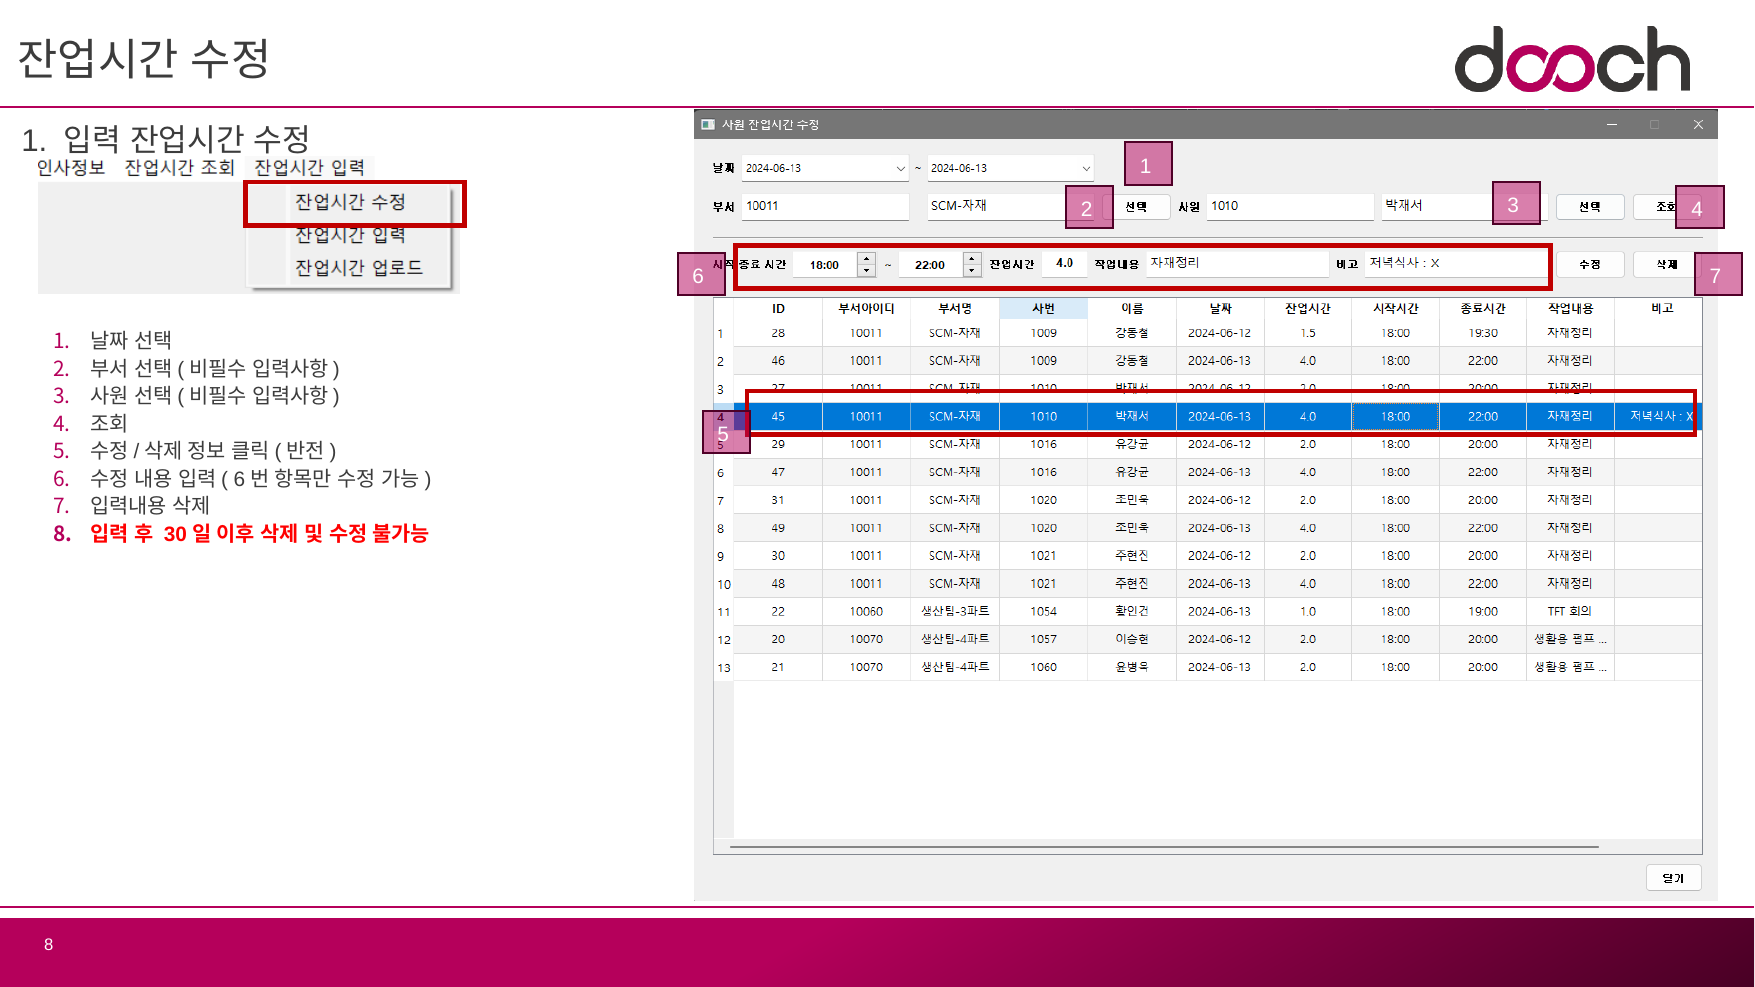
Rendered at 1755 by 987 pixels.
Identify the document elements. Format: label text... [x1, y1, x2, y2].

text_box 7 [1718, 252, 1743, 296]
picture [693, 109, 1718, 901]
text_box [460, 181, 466, 226]
text_box 4 [1718, 185, 1725, 229]
picture [38, 156, 460, 294]
text_box 6 [677, 252, 693, 296]
text_box 날짜 선택 부서 선택(비필수 입력사항) 사원 선택(비필수 입력사항) 조회 수정/삭제 정보 클릭(반전) 수정 내용 입력( 6번 항목만 수정 가능) 입력내용 삭제 입력 후 30일 이후 삭제 및 수정 불가능 [38, 318, 693, 553]
text_box 잔업시간 수정 [2, 24, 1019, 92]
text_box 1. 입력 잔업시간 수정 [6, 109, 693, 166]
picture [1455, 26, 1690, 92]
